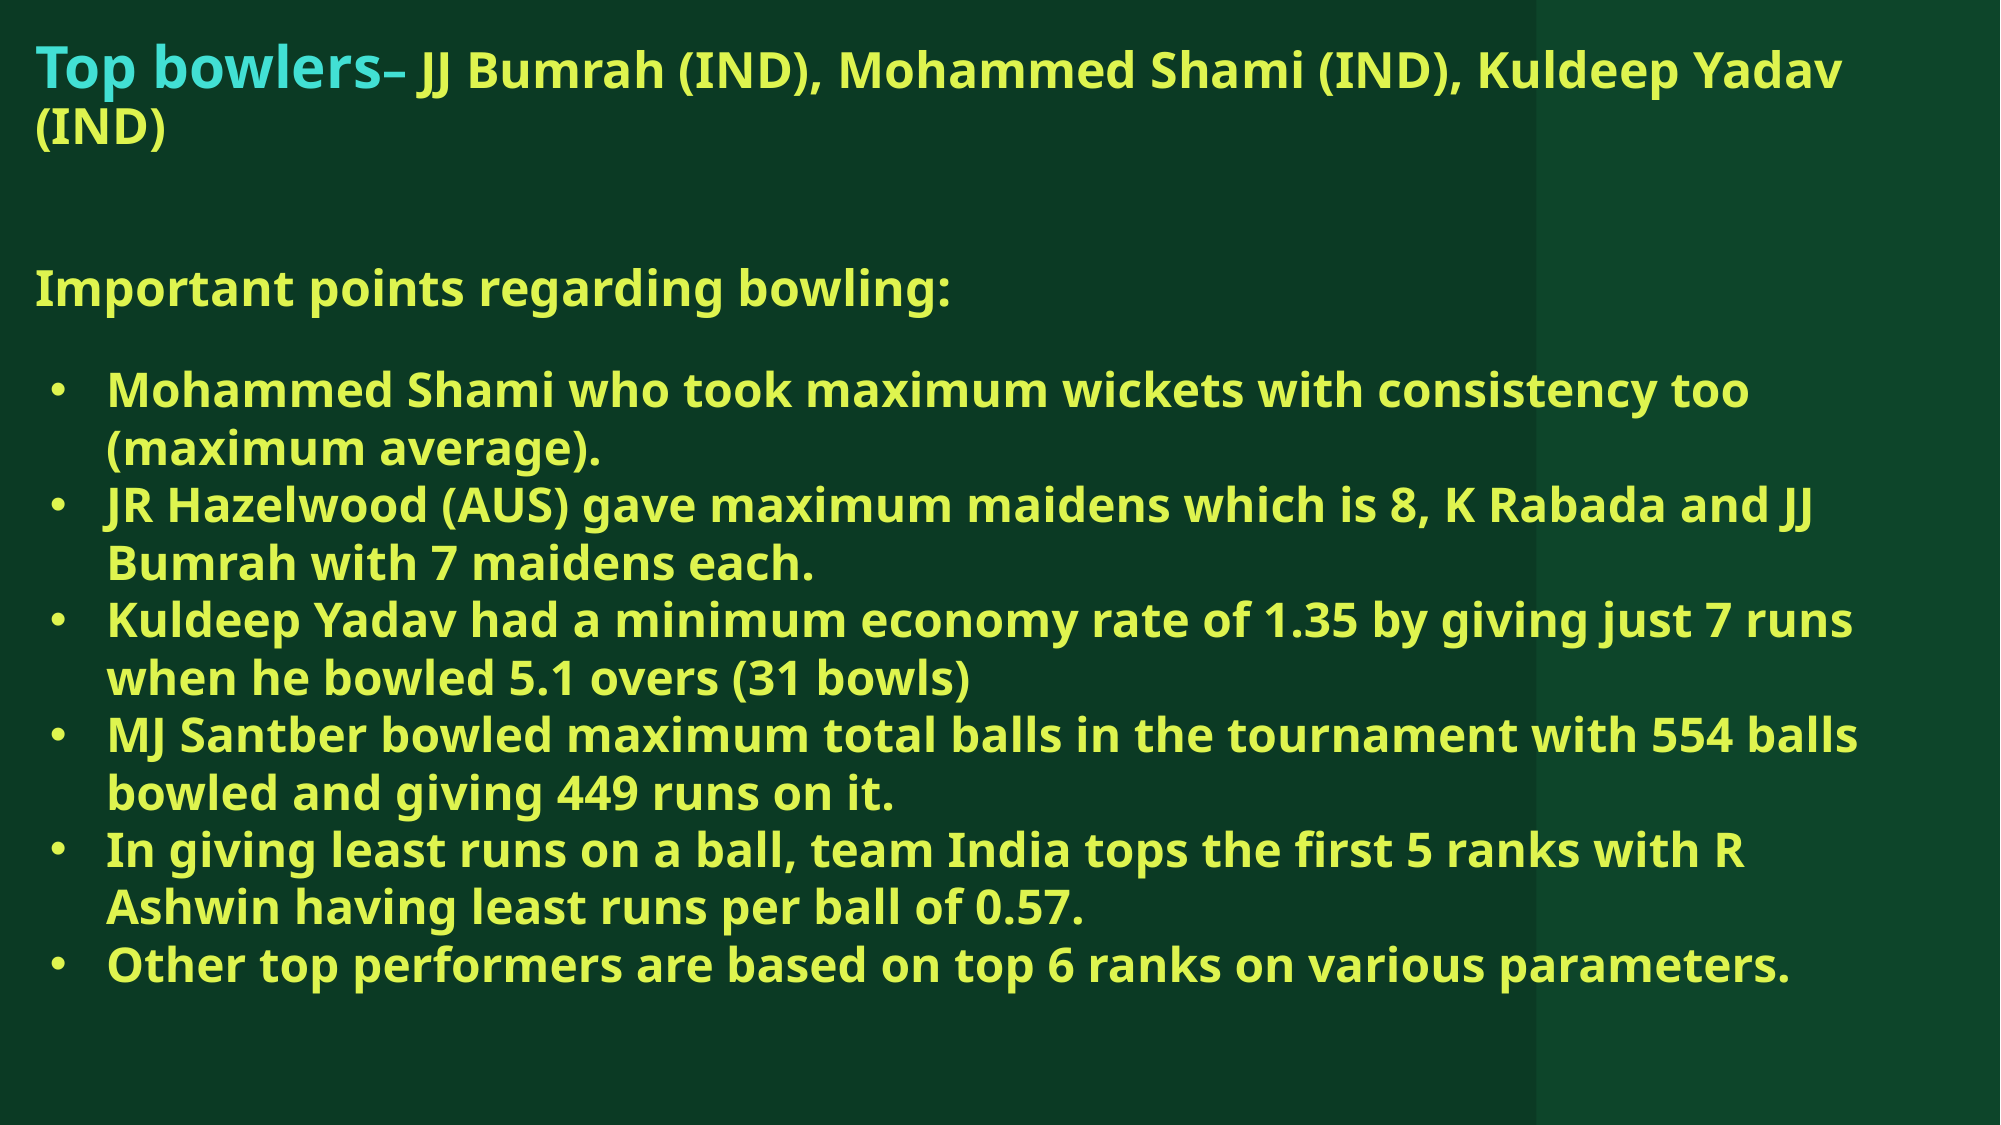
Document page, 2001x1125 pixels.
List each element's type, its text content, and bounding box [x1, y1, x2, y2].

text_box Mohammed Shami who took maximum wickets with consistency too (maximum average). JR Hazelwood (AUS) gave maximum maidens which is 8, K Rabada and JJ Bumrah with 7 maidens each. Kuldeep Yadav had a minimum economy rate of 1.35 by giving just 7 runs when he bowled 5.1 overs (31 bowls) MJ Santber bowled maximum total balls in the tournament with 554 balls bowled and giving 449 runs on it. In giving least runs on a ball, team India tops the first 5 ranks with R Ashwin having least runs per ball of 0.57. Other top performers are based on top 6 ranks on various parameters. [34, 352, 1898, 1000]
title Top bowlers– JJ Bumrah (IND), Mohammed Shami (IND), Kuldeep Yadav (IND) Important points regarding bowling: [35, 149, 1965, 320]
